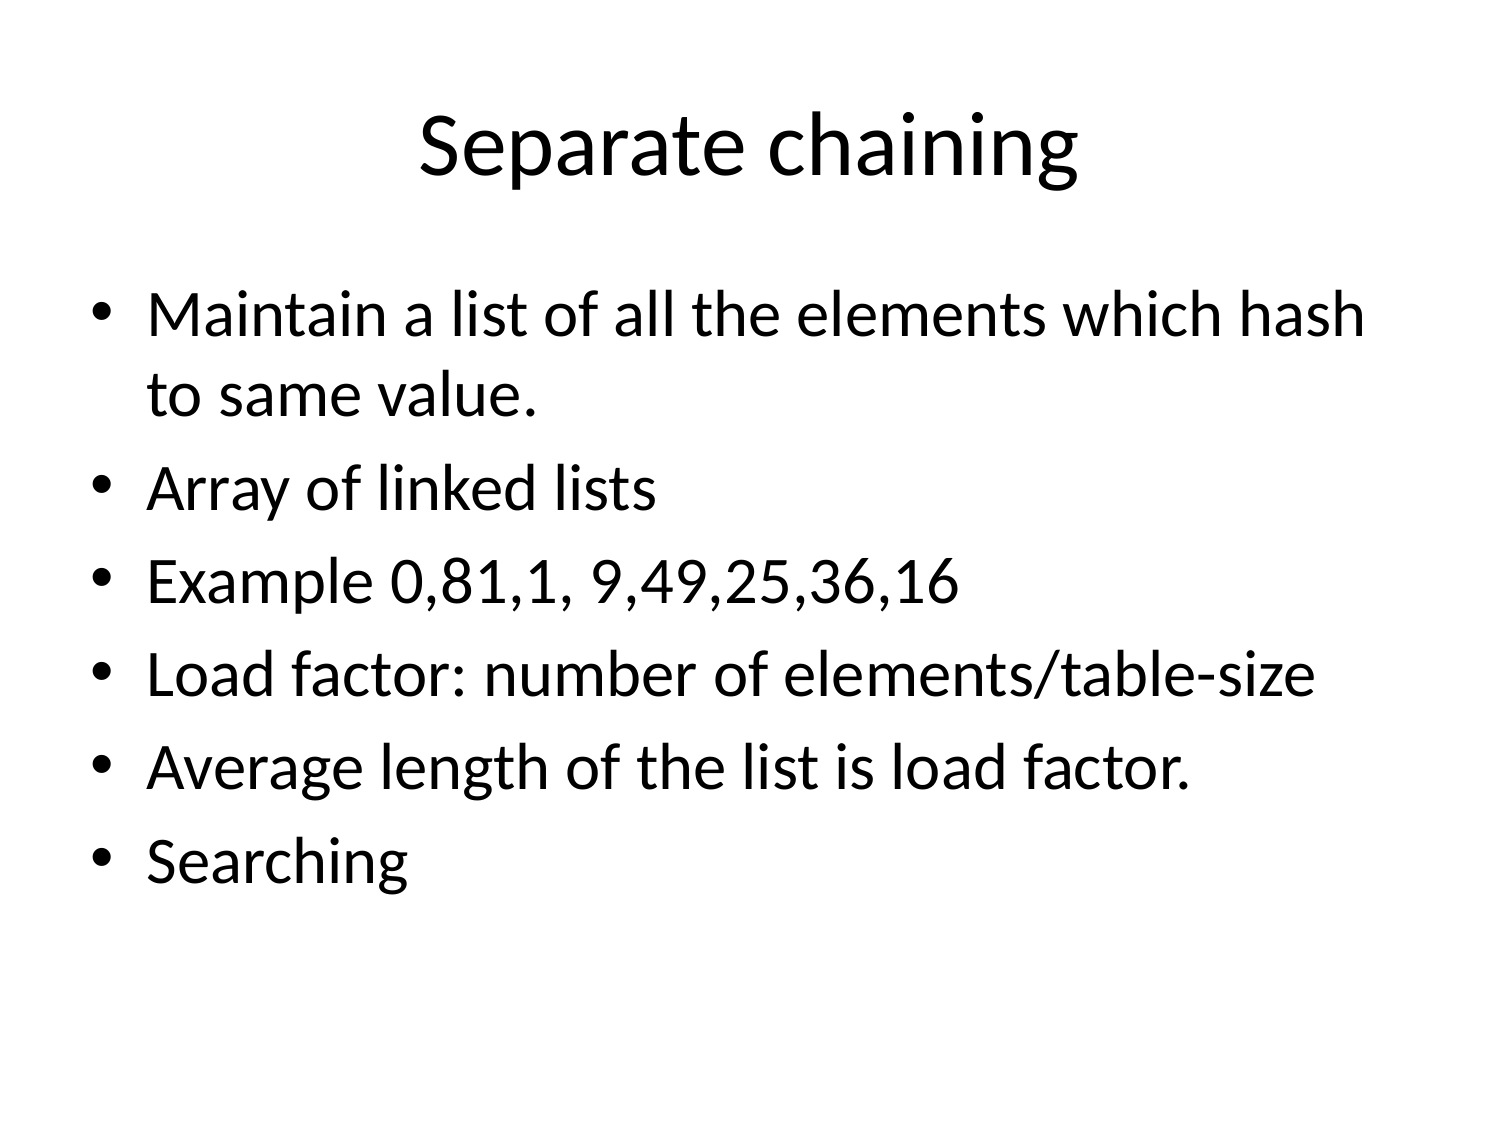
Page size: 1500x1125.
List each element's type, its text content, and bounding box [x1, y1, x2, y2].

list Maintain a list of all the elements which hash to same value. Array of linked lists Example 0,81,1, 9,49,25,36,16 Load factor: number of elements/table-size Average length of the list is load factor. Searching [75, 262, 1425, 1005]
title Separate chaining [75, 45, 1425, 233]
